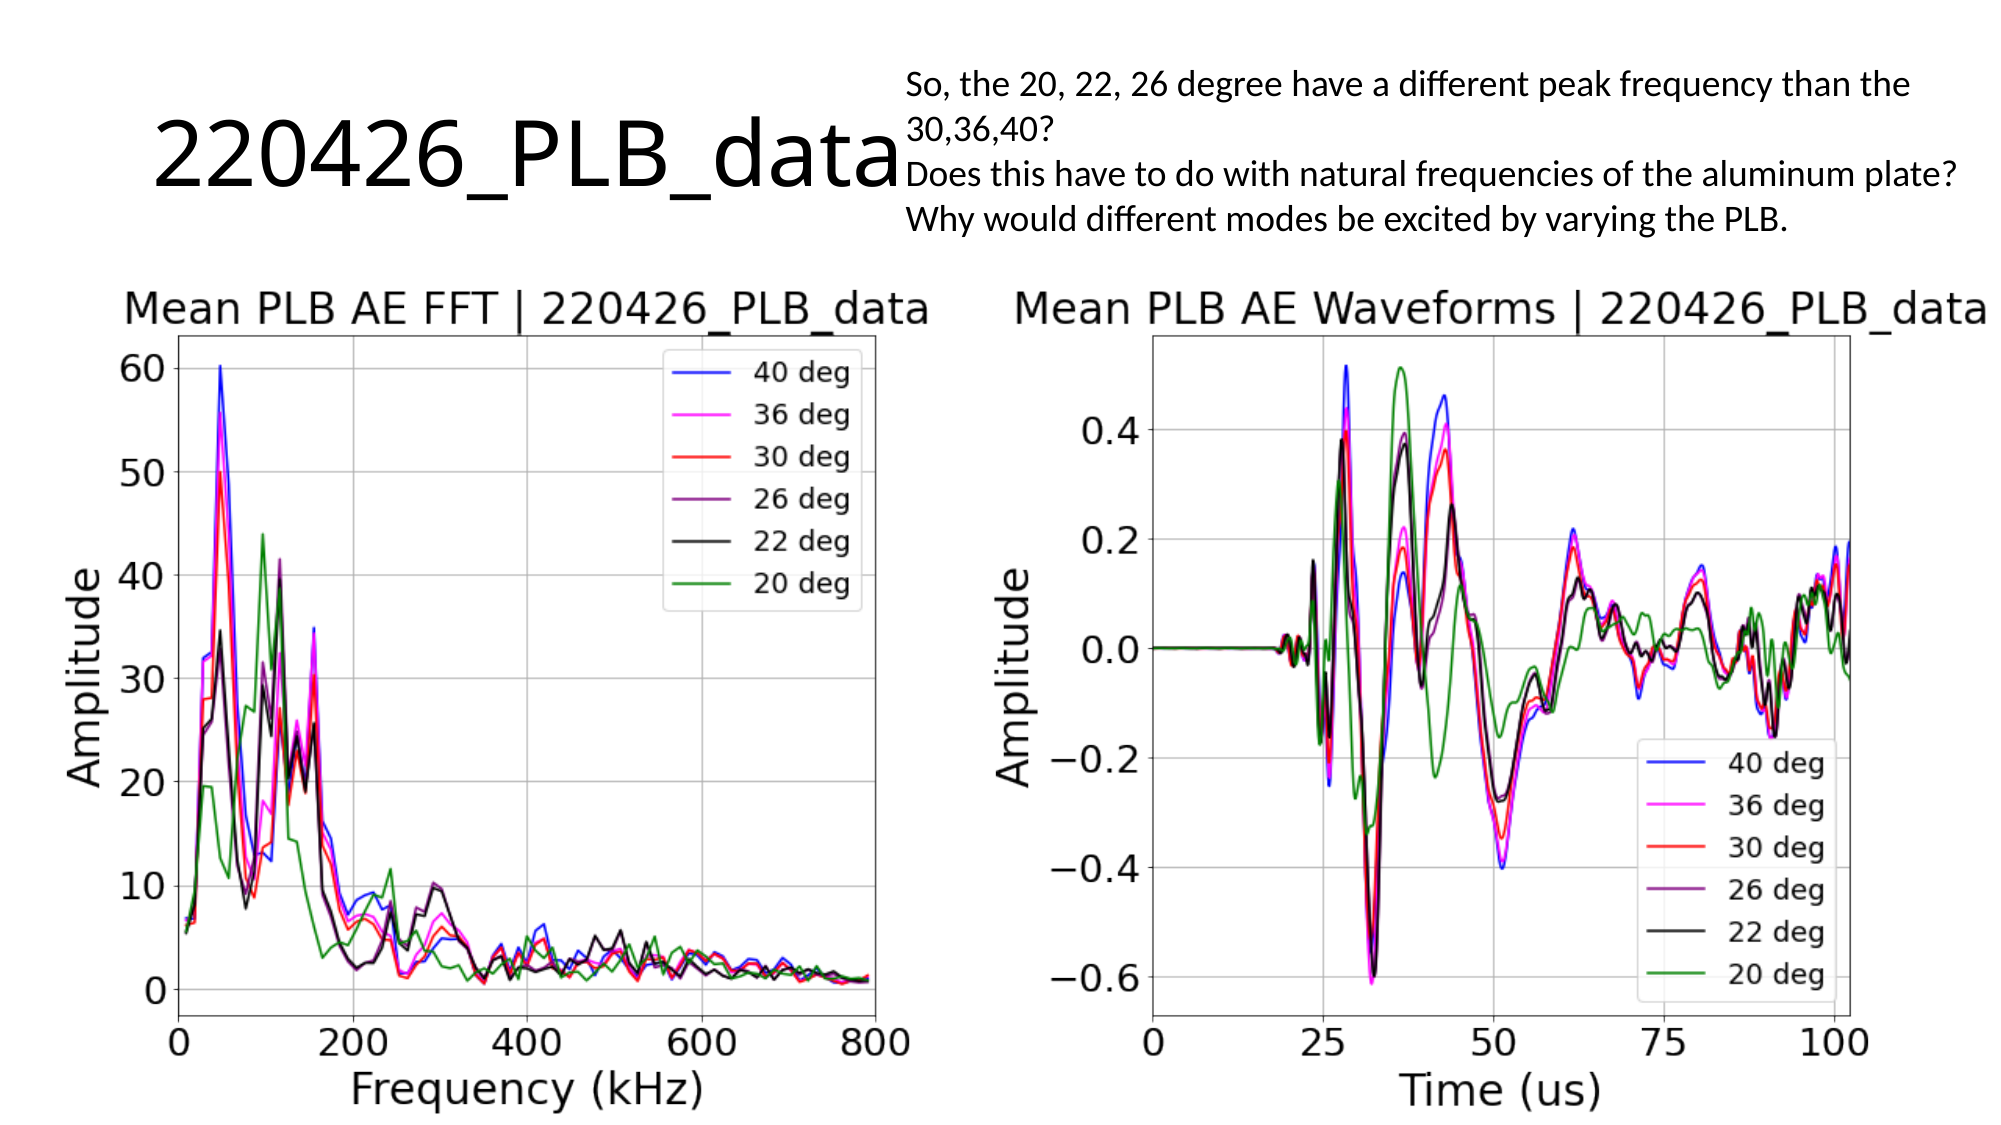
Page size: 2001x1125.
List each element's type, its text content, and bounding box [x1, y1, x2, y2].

picture [56, 279, 941, 1125]
text_box So, the 20, 22, 26 degree have a different peak frequency than the 30,36,40? Does this have to do with natural frequencies of the aluminum plate? Why would different modes be excited by varying the PLB. [890, 51, 2000, 247]
title 220426_PLB_data [137, 66, 1863, 249]
picture [985, 279, 2000, 1125]
